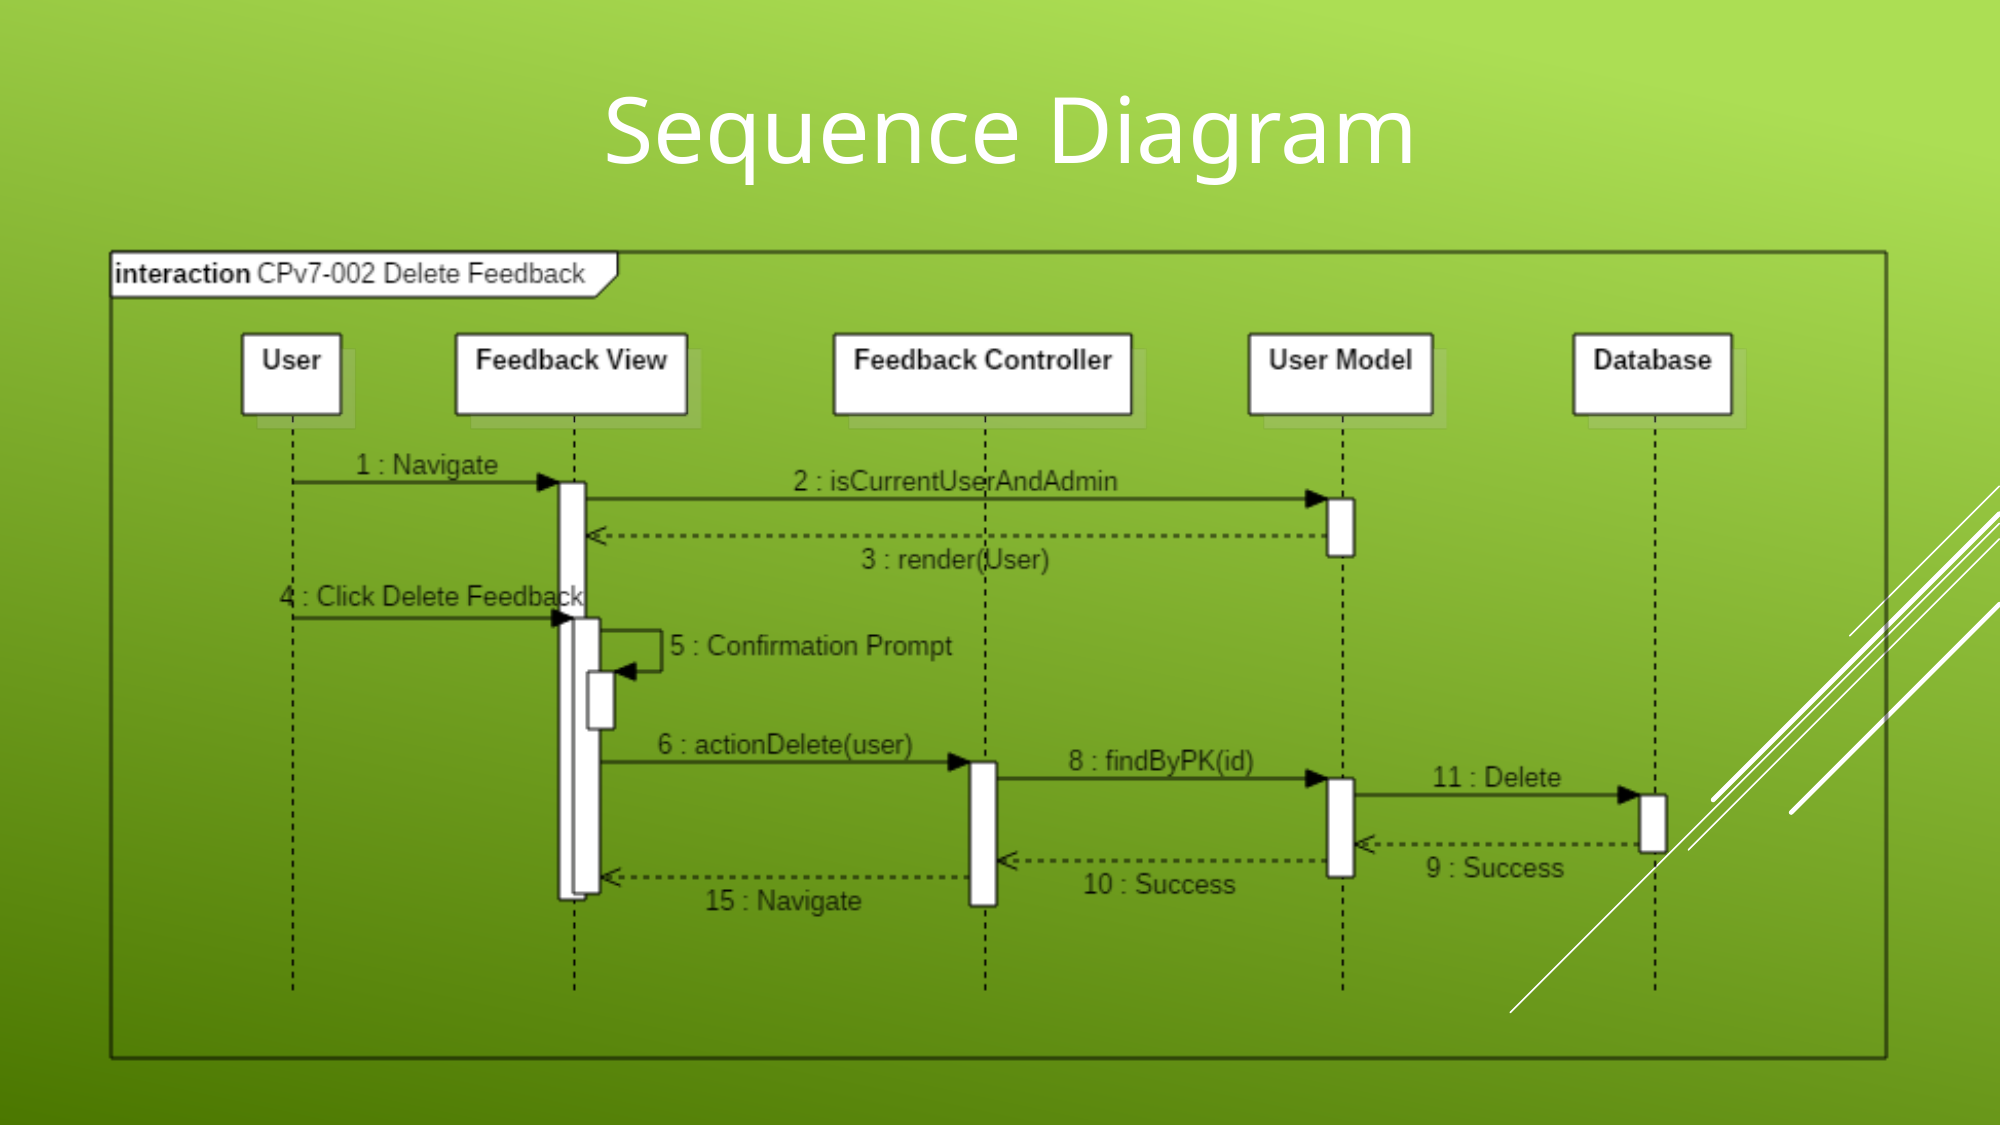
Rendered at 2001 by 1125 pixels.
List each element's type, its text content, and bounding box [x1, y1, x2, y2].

text_box Sequence Diagram [588, 65, 1434, 190]
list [91, 232, 1969, 1125]
